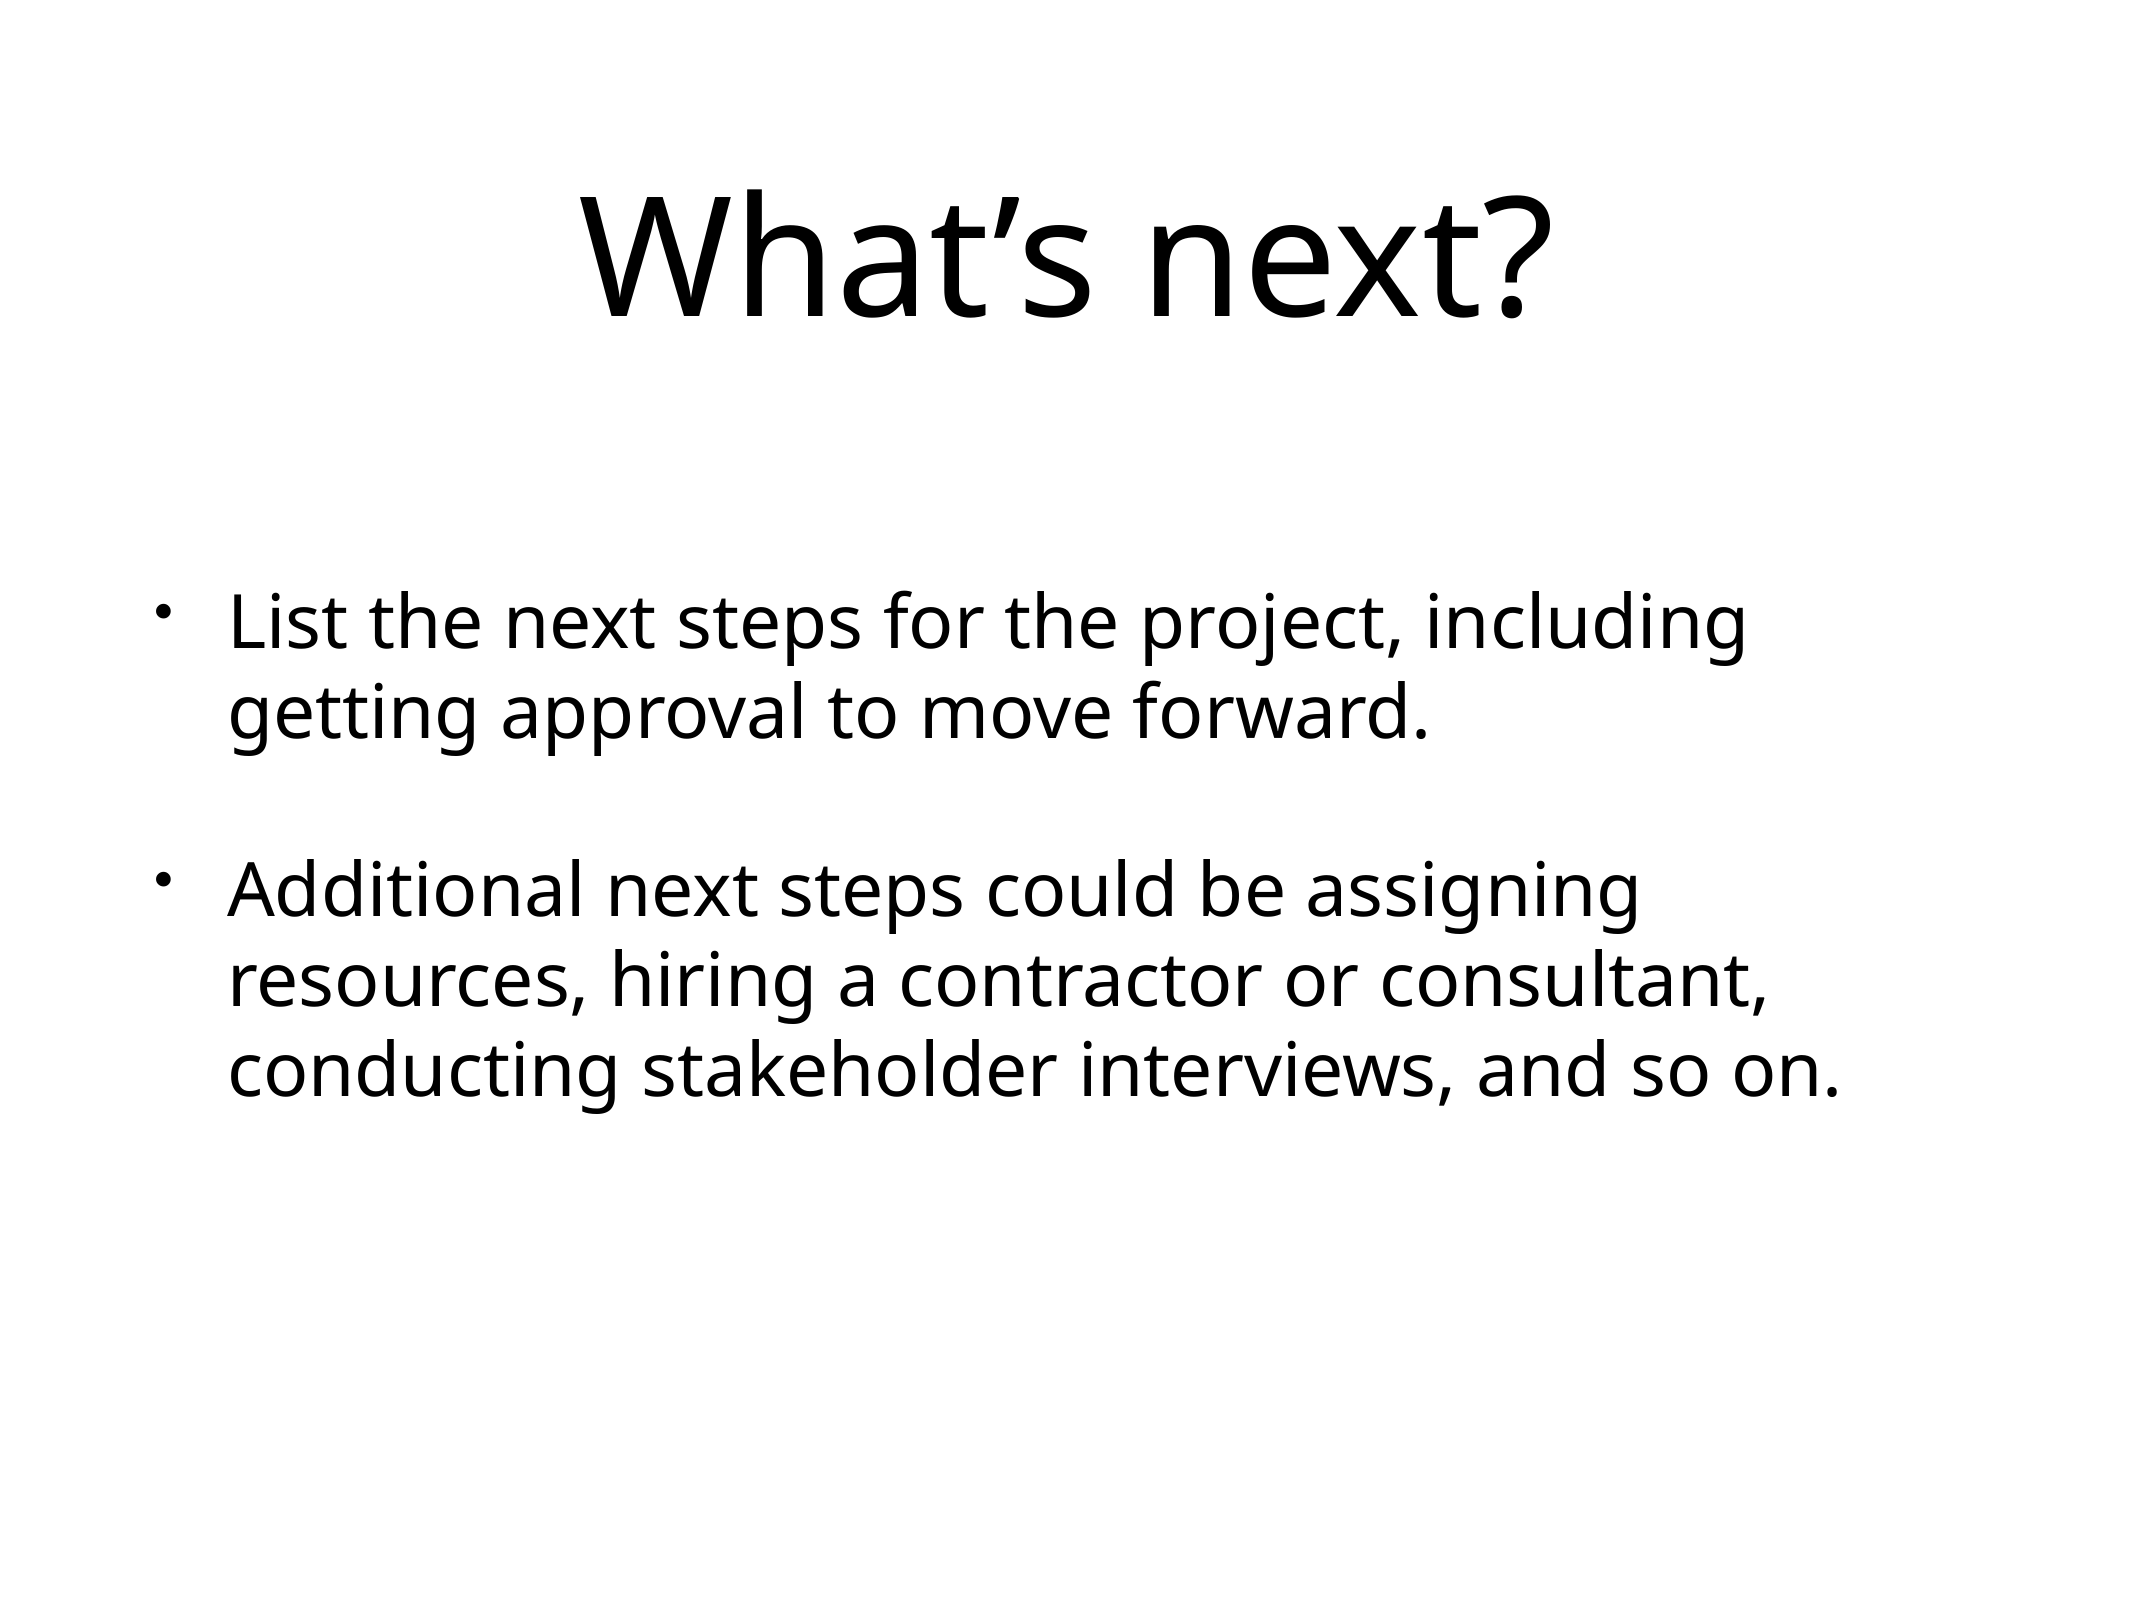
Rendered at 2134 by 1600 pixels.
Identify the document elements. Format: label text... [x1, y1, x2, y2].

list List the next steps for the project, including getting approval to move forward. Additional next steps could be assigning resources, hiring a contractor or consultant, conducting stakeholder interviews, and so on. [153, 424, 1976, 1260]
title What’s next? [155, 72, 1978, 428]
